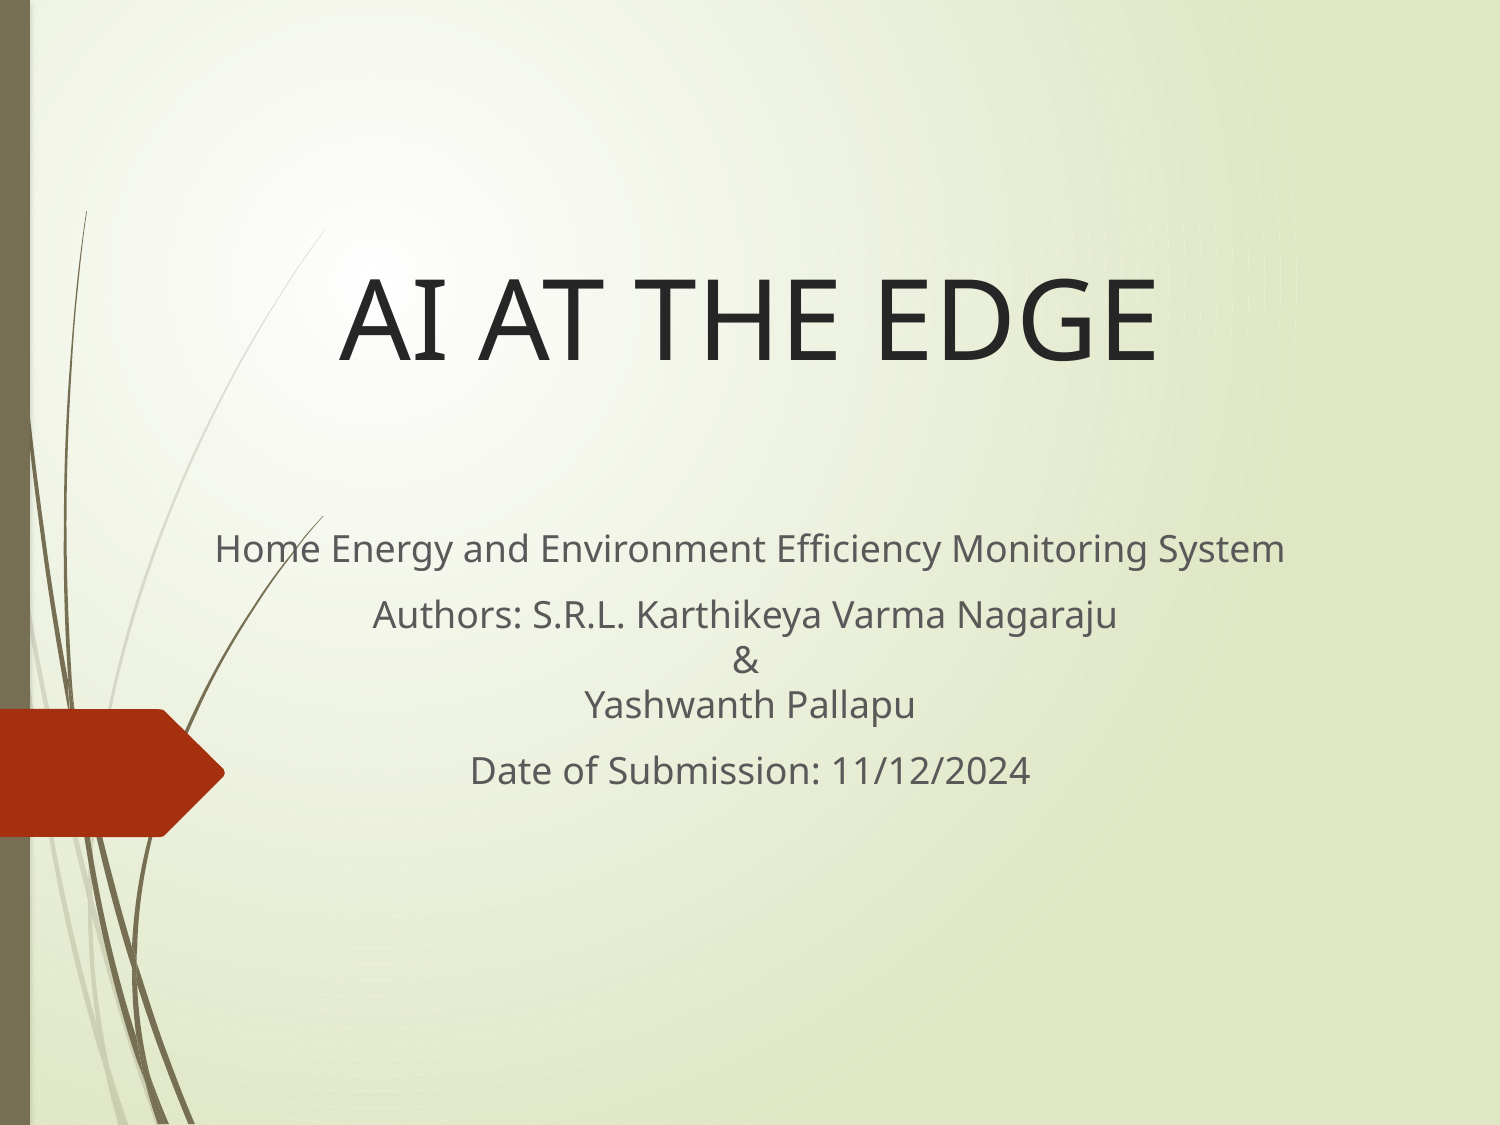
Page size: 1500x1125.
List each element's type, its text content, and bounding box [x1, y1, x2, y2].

subtitle Home Energy and Environment Efficiency Monitoring System Authors: S.R.L. Karthikeya Varma Nagaraju & Yashwanth Pallapu Date of Submission: 11/12/2024 [134, 517, 1367, 1002]
title AI AT THE EDGE [134, 97, 1367, 391]
